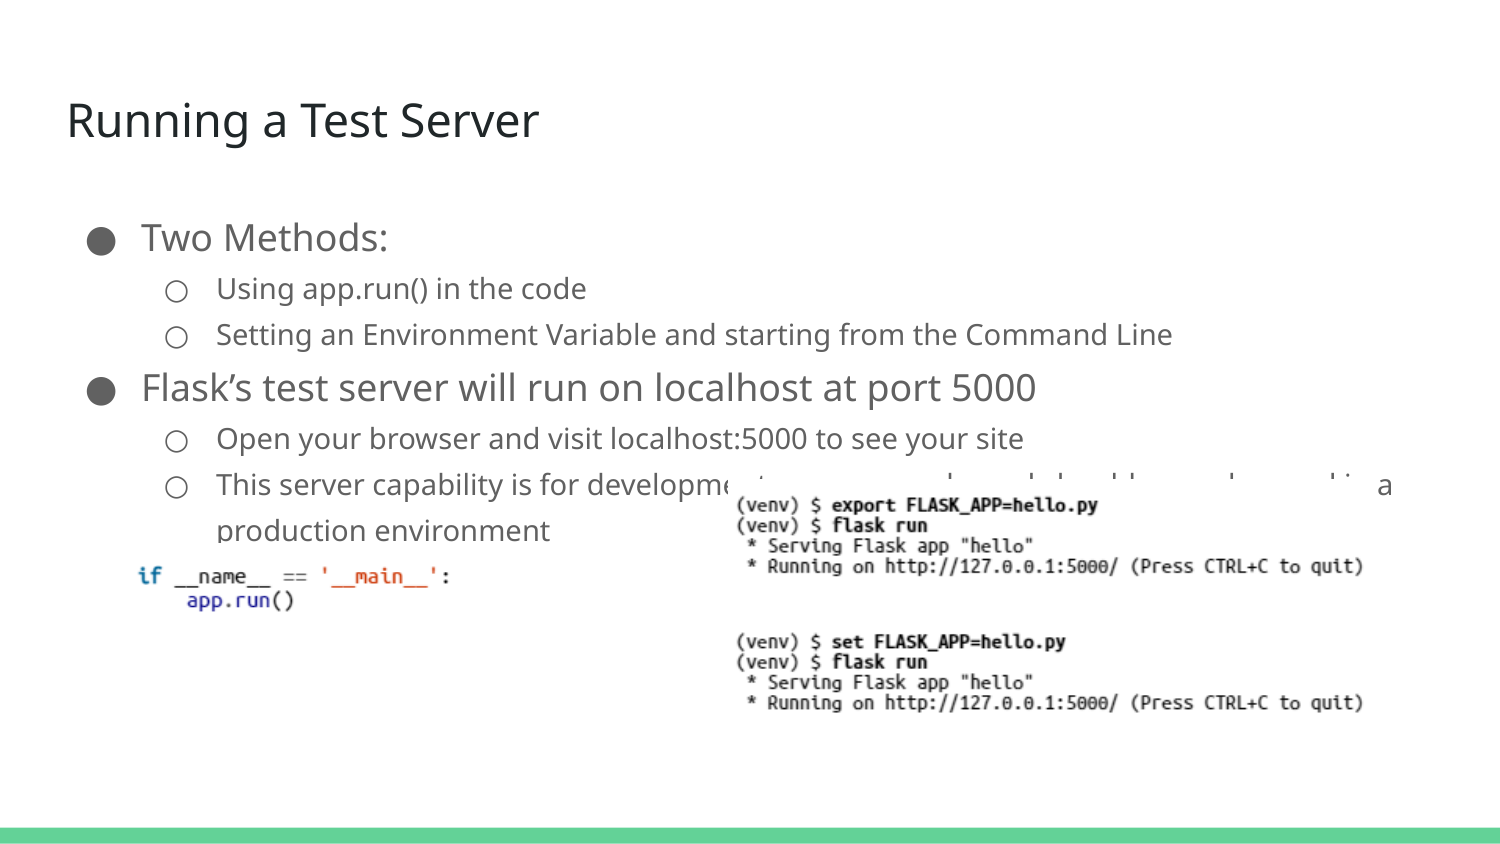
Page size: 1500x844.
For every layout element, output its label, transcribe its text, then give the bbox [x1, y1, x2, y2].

title Running a Test Server [51, 72, 1449, 167]
picture [720, 621, 1376, 731]
picture [728, 478, 1376, 603]
picture [124, 542, 466, 628]
list Two Methods: Using app.run() in the code Setting an Environment Variable and starting from the Command Line Flask’s test server will run on localhost at port 5000 Open your browser and visit localhost:5000 to see your site This server capability is for development purposes only, and should never be used in a production environment [51, 189, 1449, 750]
